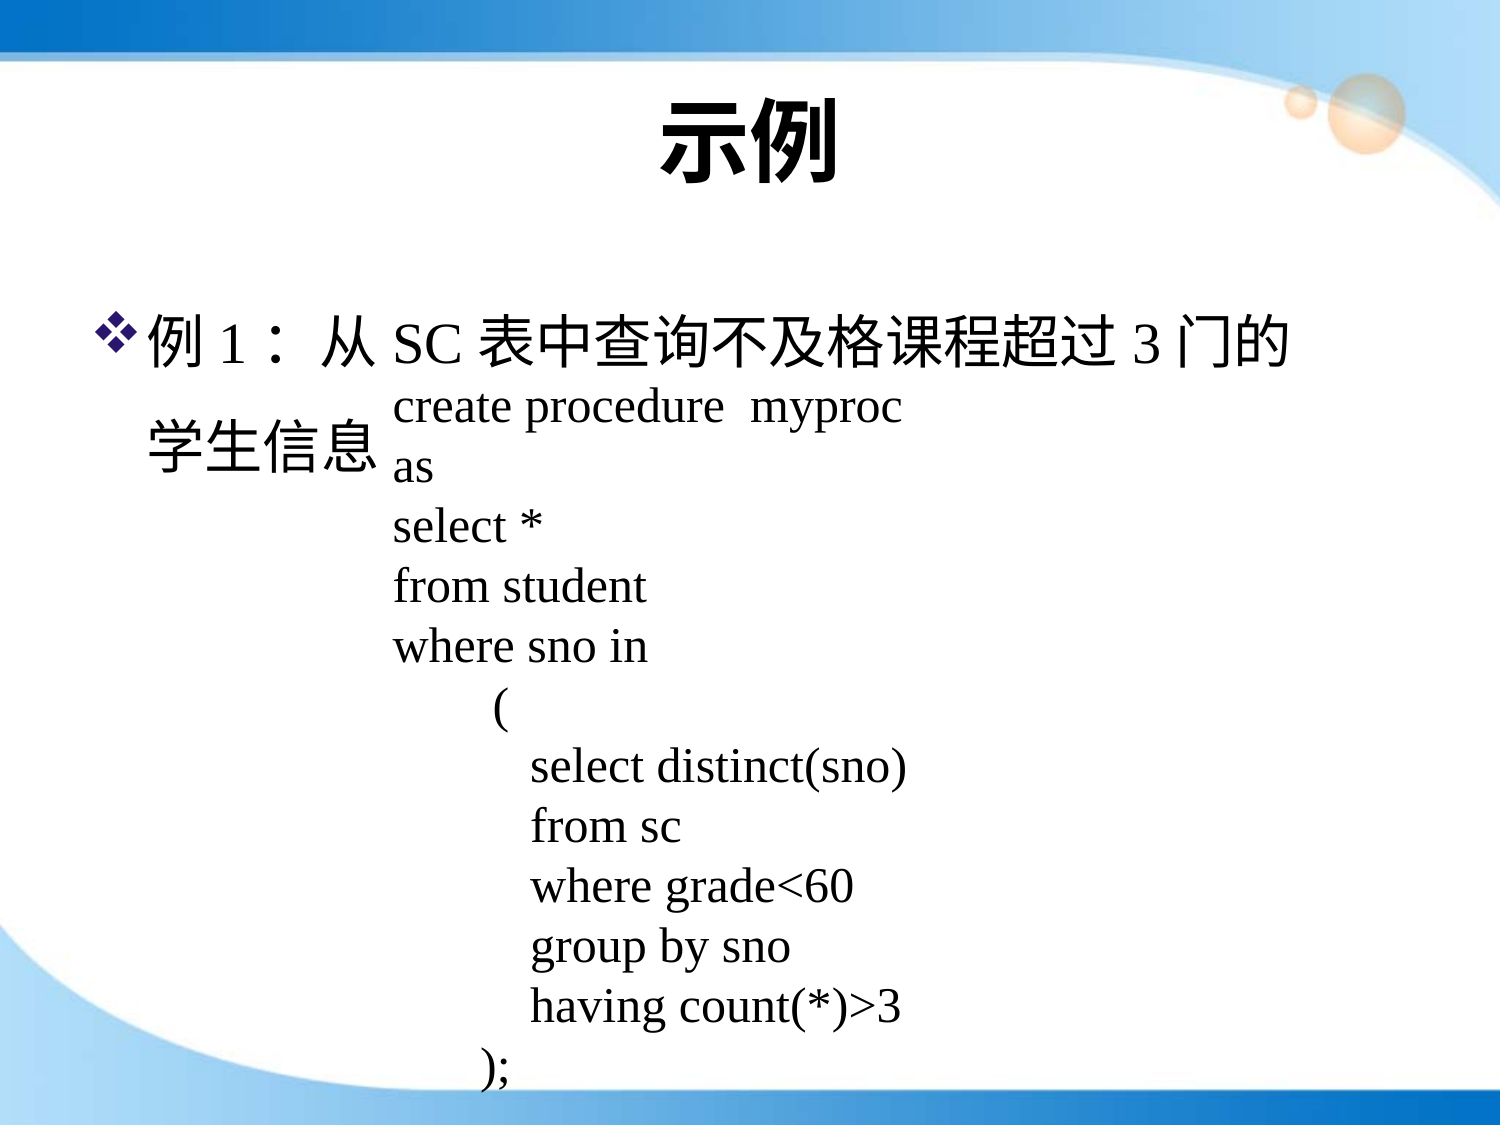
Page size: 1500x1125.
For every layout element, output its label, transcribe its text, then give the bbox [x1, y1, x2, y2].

text_box create procedure myproc as select * from student where sno in ( select distinct(sno) from sc where grade<60 group by sno having count(*)>3 ); [377, 364, 1439, 1100]
picture [0, 0, 1500, 1125]
title 示例 [75, 45, 1425, 233]
list 例1：从SC表中查询不及格课程超过3门的学生信息 [74, 262, 1325, 1006]
